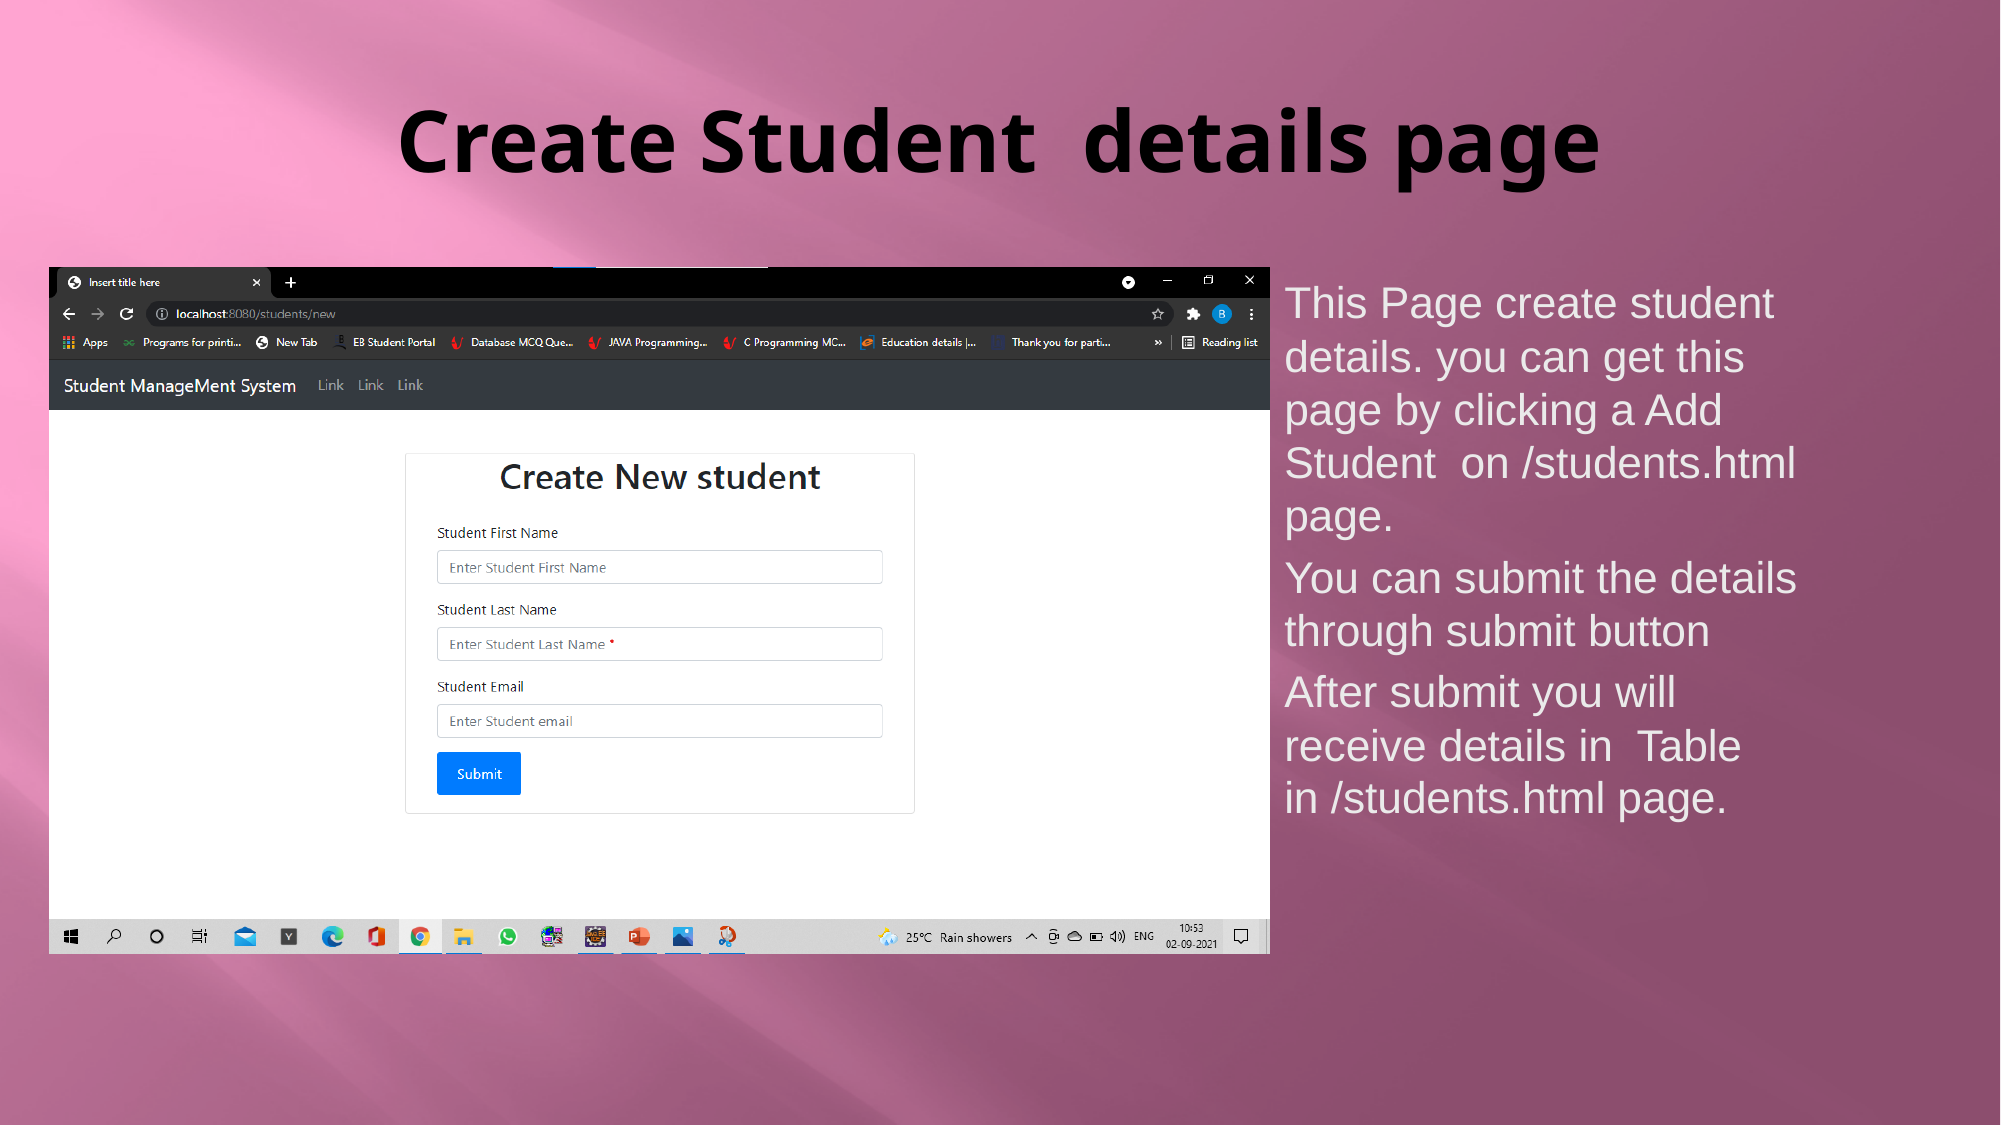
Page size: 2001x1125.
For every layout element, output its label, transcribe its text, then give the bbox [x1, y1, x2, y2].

picture [48, 267, 1270, 954]
list This Page create student details. you can get this page by clicking a Add Student on /students.html page. You can submit the details through submit button After submit you will receive details in Table in /students.html page. [1271, 267, 1818, 882]
title Create Student details page [99, 45, 1900, 233]
